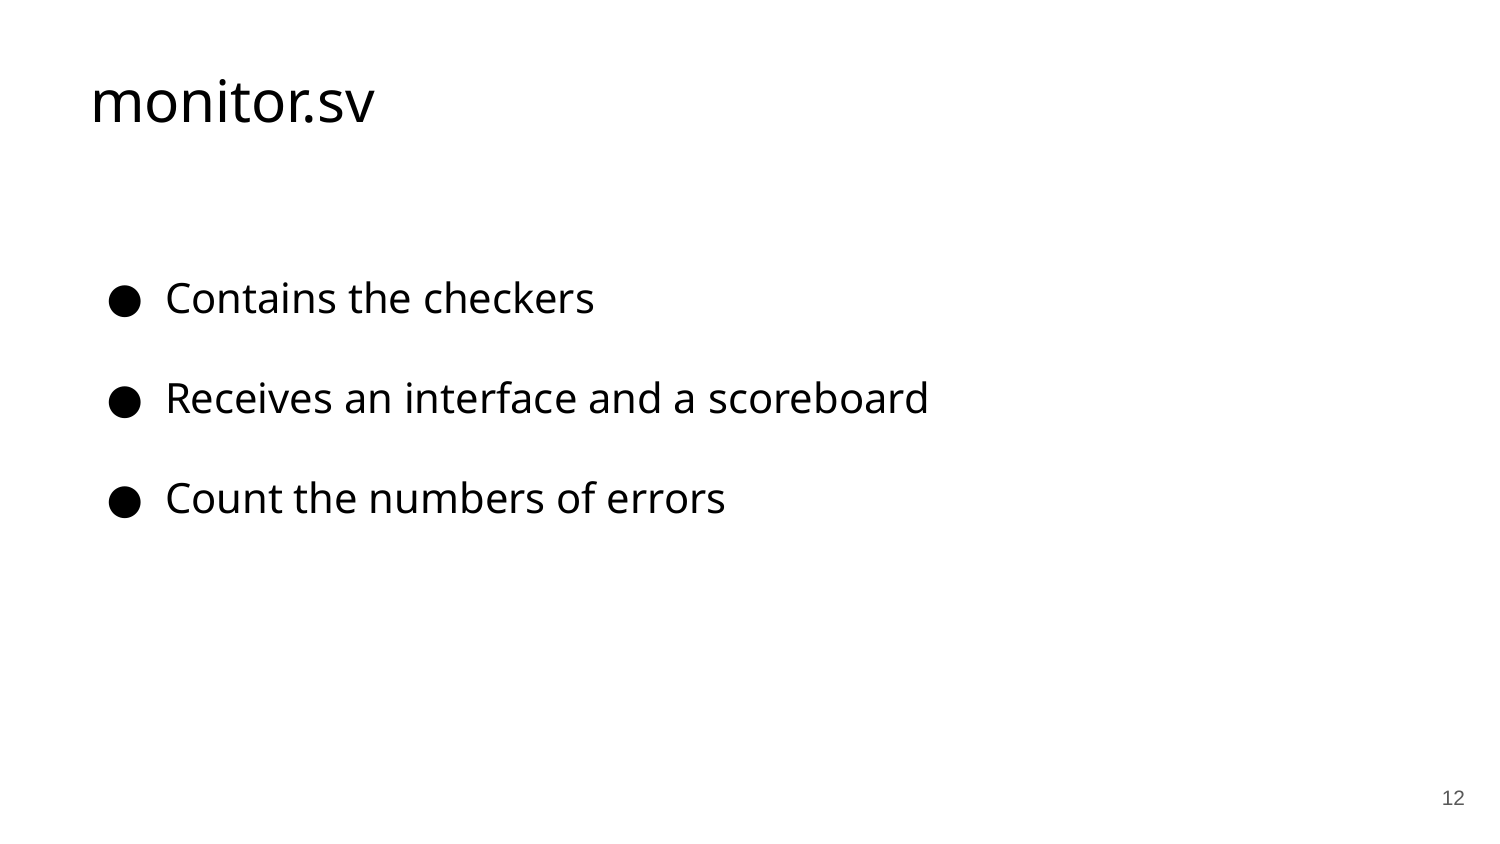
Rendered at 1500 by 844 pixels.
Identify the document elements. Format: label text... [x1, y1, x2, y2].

slide_number ‹#› [1389, 764, 1480, 830]
text_box Contains the checkers Receives an interface and a scoreboard Count the numbers of errors [75, 128, 1381, 716]
text_box monitor.sv [75, 67, 782, 128]
